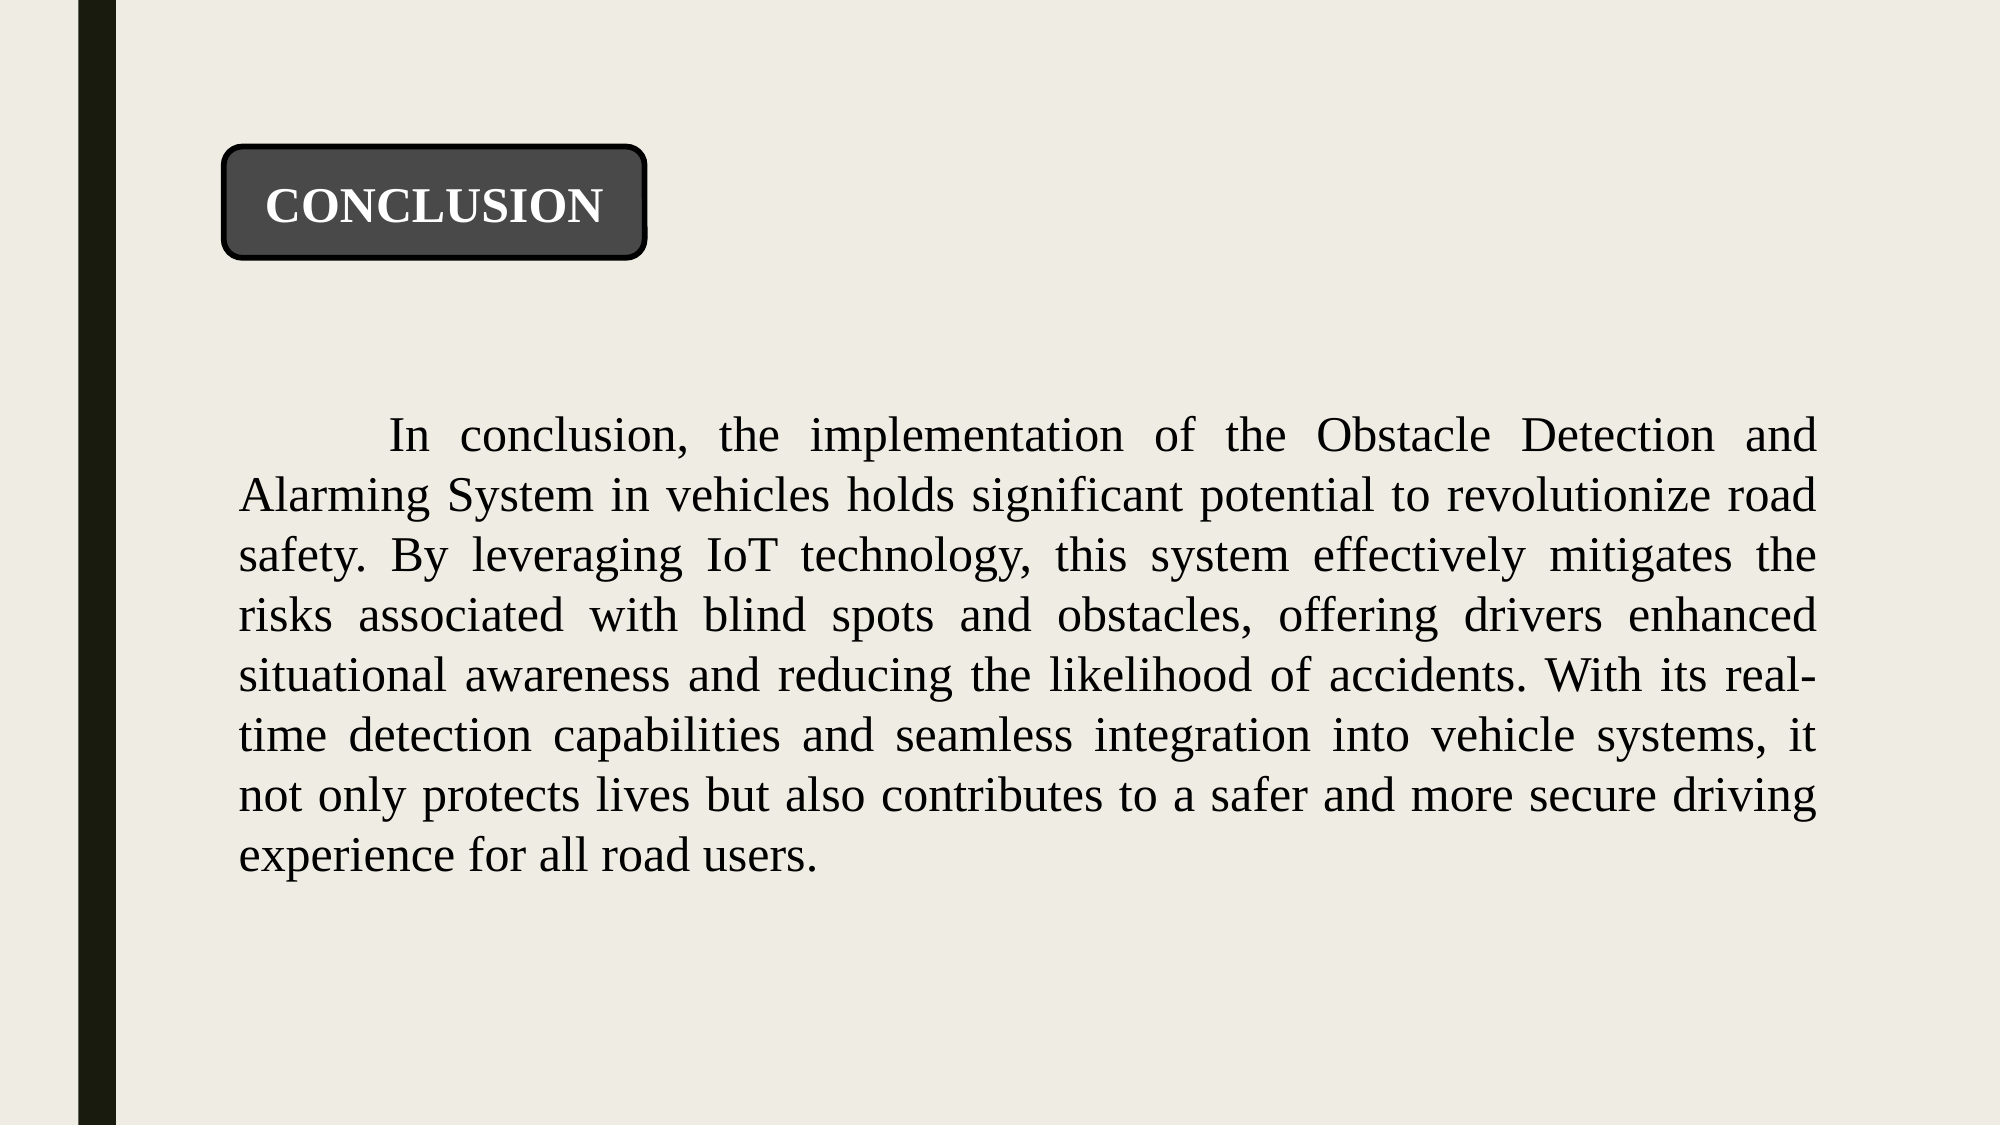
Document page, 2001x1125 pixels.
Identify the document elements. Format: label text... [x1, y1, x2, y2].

text_box In conclusion, the implementation of the Obstacle Detection and Alarming System in vehicles holds significant potential to revolutionize road safety. By leveraging IoT technology, this system effectively mitigates the risks associated with blind spots and obstacles, offering drivers enhanced situational awareness and reducing the likelihood of accidents. With its real-time detection capabilities and seamless integration into vehicle systems, it not only protects lives but also contributes to a safer and more secure driving experience for all road users. [223, 393, 1834, 889]
text_box CONCLUSION [220, 143, 648, 261]
